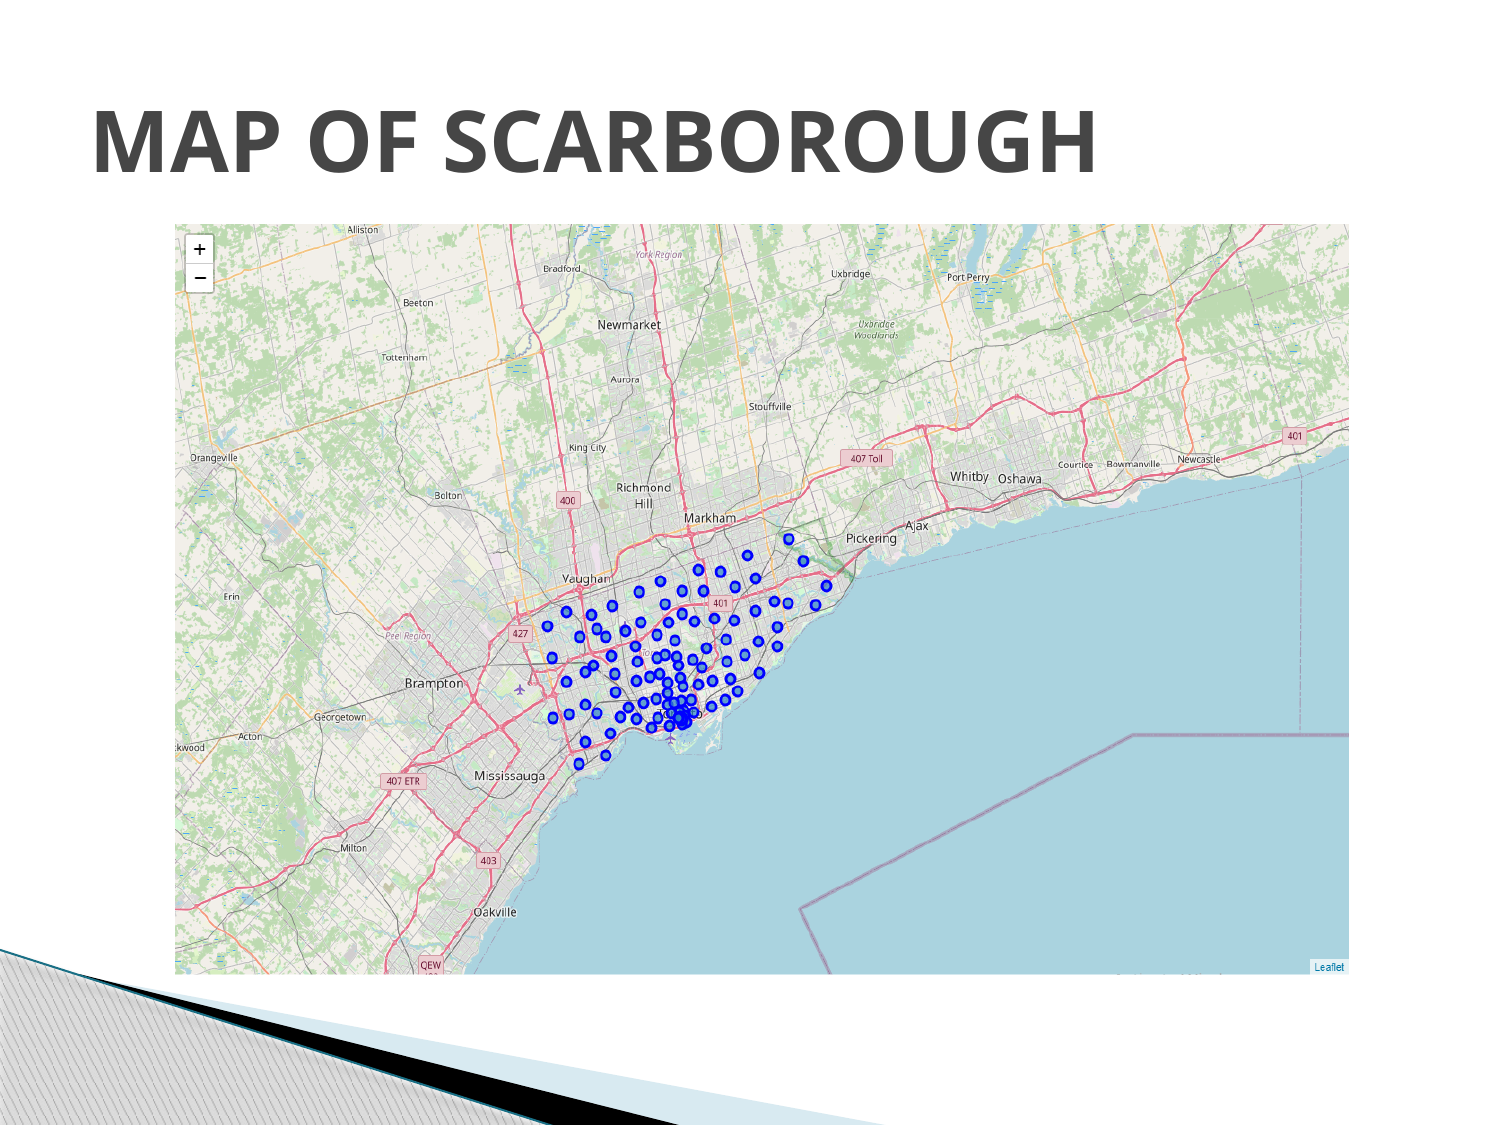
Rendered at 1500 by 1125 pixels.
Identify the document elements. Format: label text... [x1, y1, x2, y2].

picture [174, 224, 1351, 976]
title MAP OF SCARBOROUGH [75, 45, 1425, 233]
